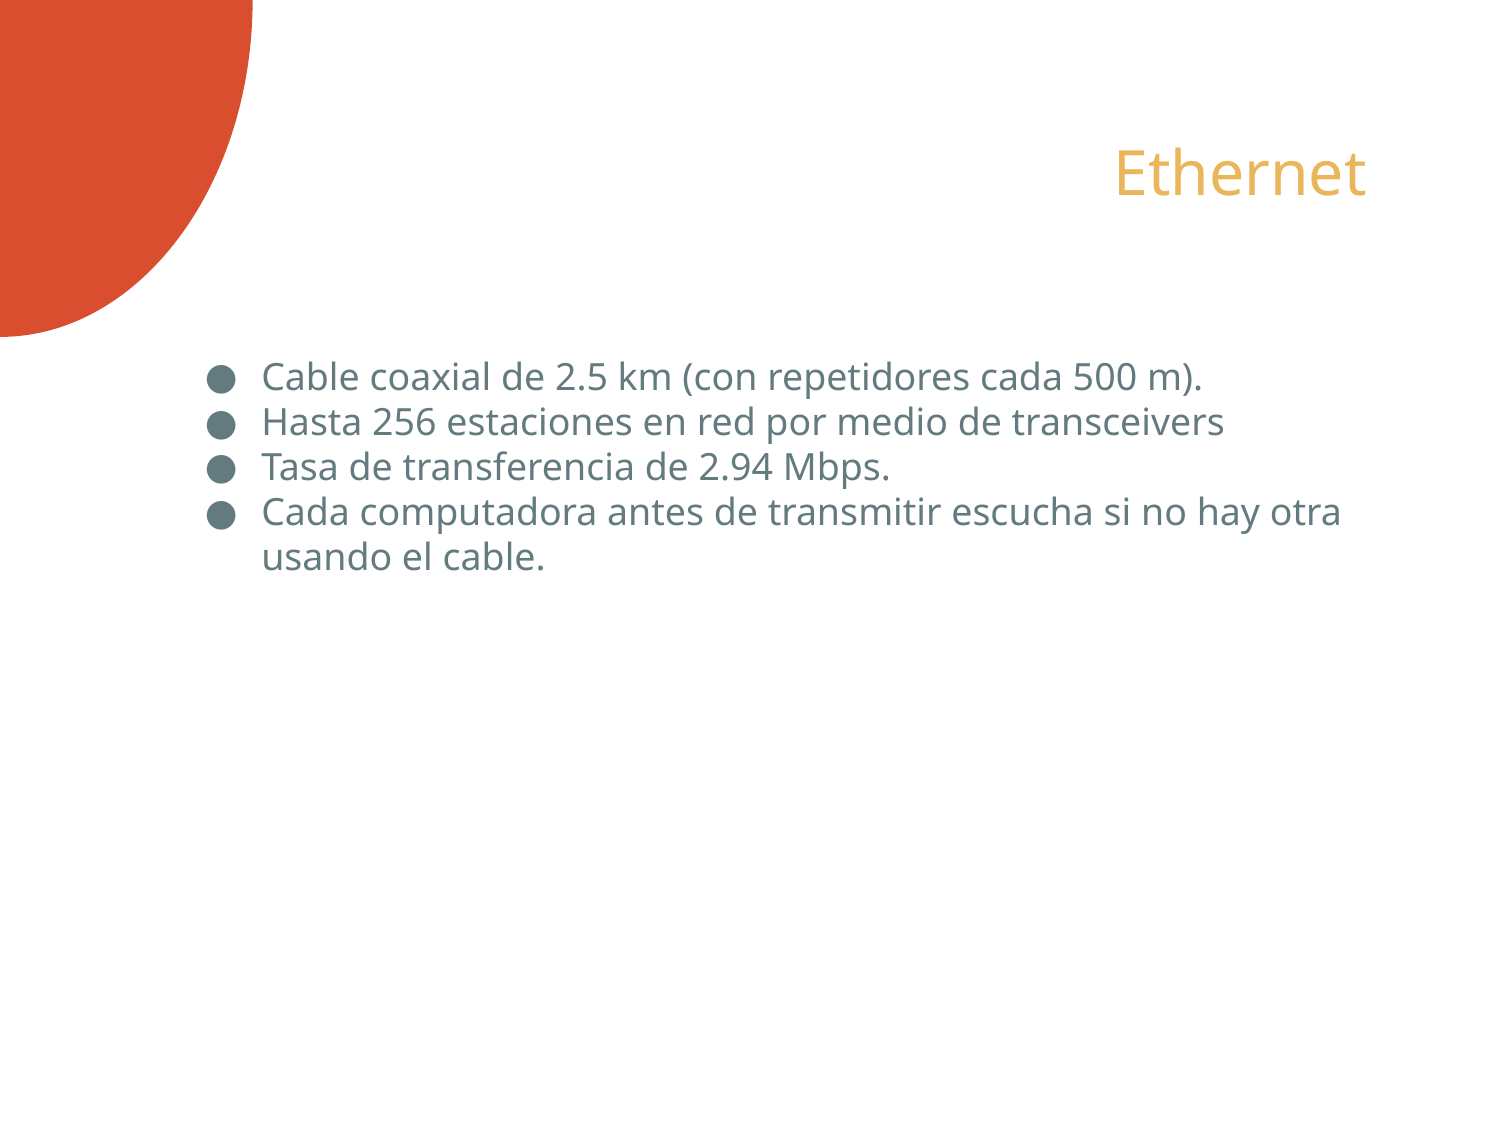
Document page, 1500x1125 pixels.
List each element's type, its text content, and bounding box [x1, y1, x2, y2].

title Ethernet [600, 118, 1382, 244]
list Cable coaxial de 2.5 km (con repetidores cada 500 m). Hasta 256 estaciones en red por medio de transceivers Tasa de transferencia de 2.94 Mbps. Cada computadora antes de transmitir escucha si no hay otra usando el cable. [171, 338, 1398, 1000]
